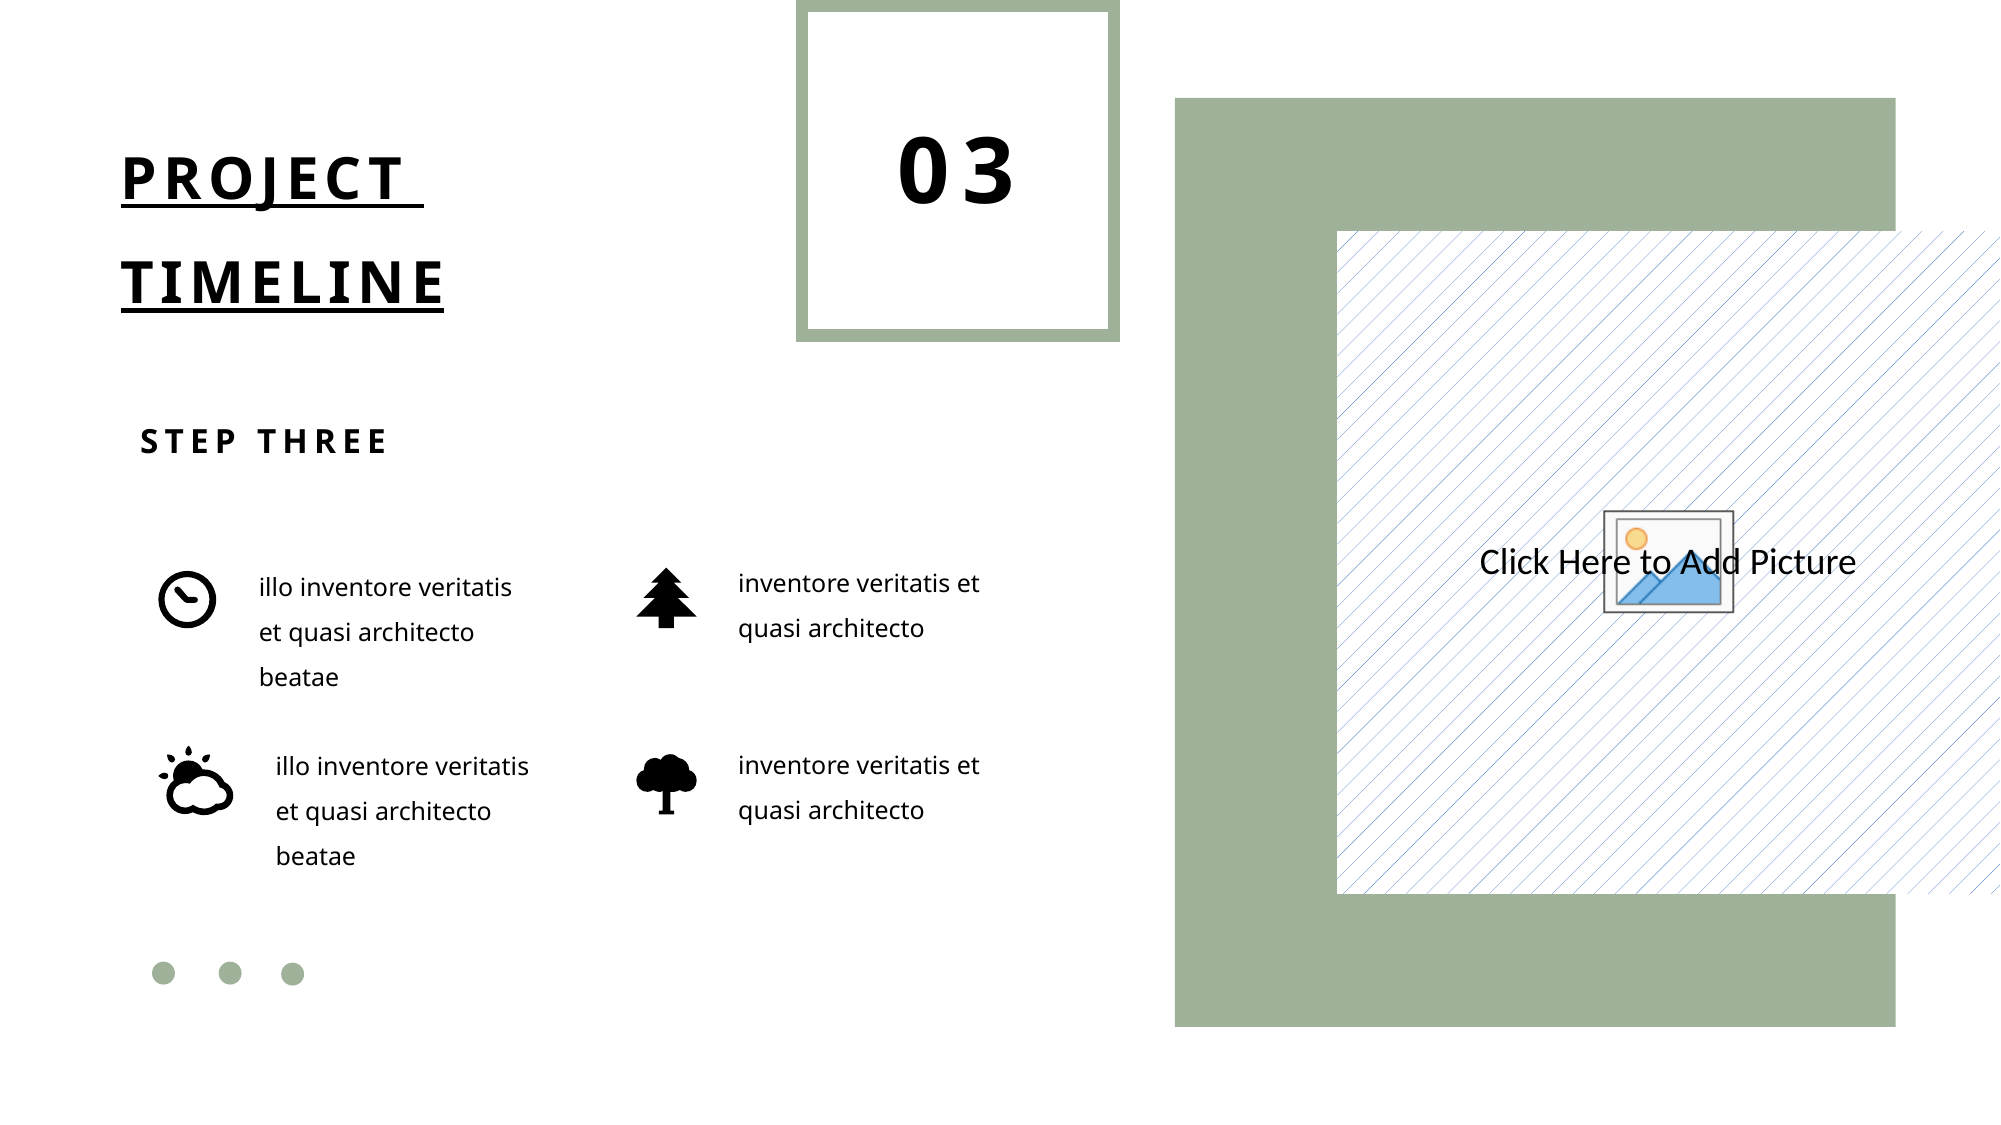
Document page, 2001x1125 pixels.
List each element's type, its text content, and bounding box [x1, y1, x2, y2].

text_box inventore veritatis et quasi architecto [723, 544, 1053, 673]
text_box STEP THREE [125, 412, 820, 484]
text_box 03 [844, 104, 1068, 230]
text_box [636, 754, 697, 815]
text_box [150, 960, 176, 986]
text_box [158, 745, 234, 816]
text_box illo inventore veritatis et quasi architecto beatae [260, 728, 568, 857]
text_box illo inventore veritatis et quasi architecto beatae [243, 549, 551, 678]
text_box [801, 5, 1115, 337]
picture [1337, 231, 2000, 894]
text_box [1174, 97, 1897, 1028]
text_box [636, 567, 697, 629]
text_box inventore veritatis et quasi architecto [723, 727, 1053, 856]
text_box [217, 960, 243, 986]
text_box PROJECT TIMELINE [106, 98, 765, 323]
text_box [158, 570, 217, 629]
text_box [280, 961, 306, 987]
